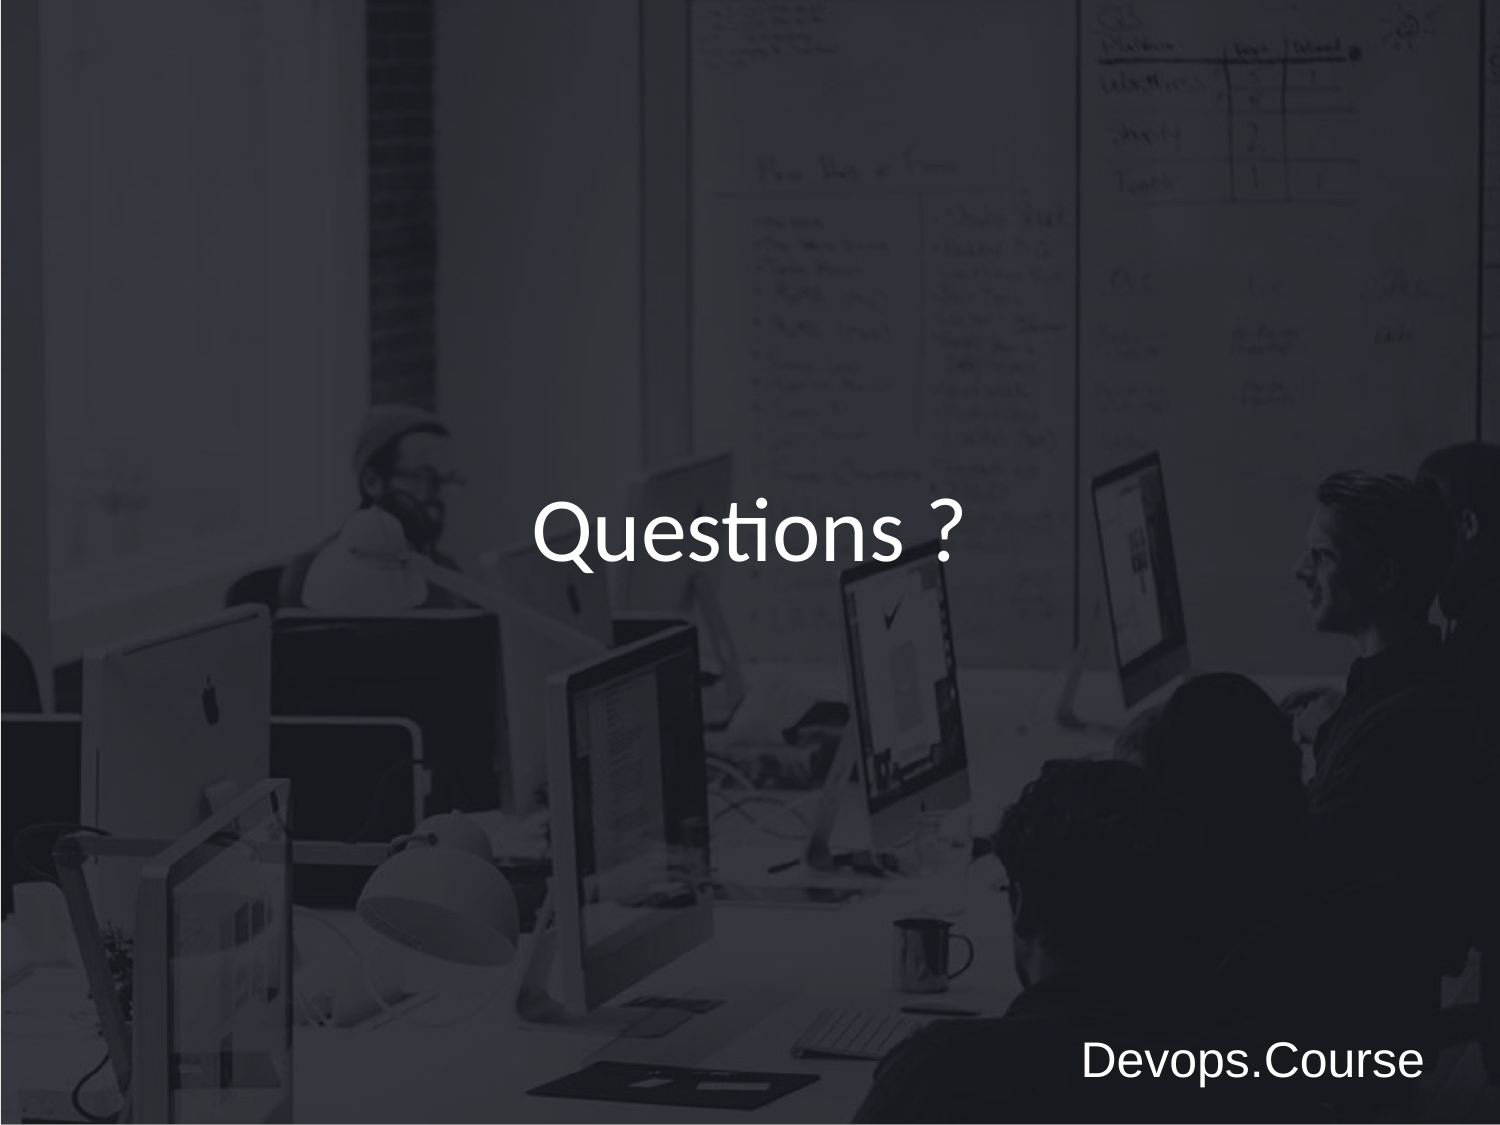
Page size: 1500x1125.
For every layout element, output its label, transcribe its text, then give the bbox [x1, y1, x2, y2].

text_box Devops.Course [1003, 1019, 1500, 1107]
title Questions ? [74, 430, 1426, 620]
picture [0, 0, 1500, 1125]
